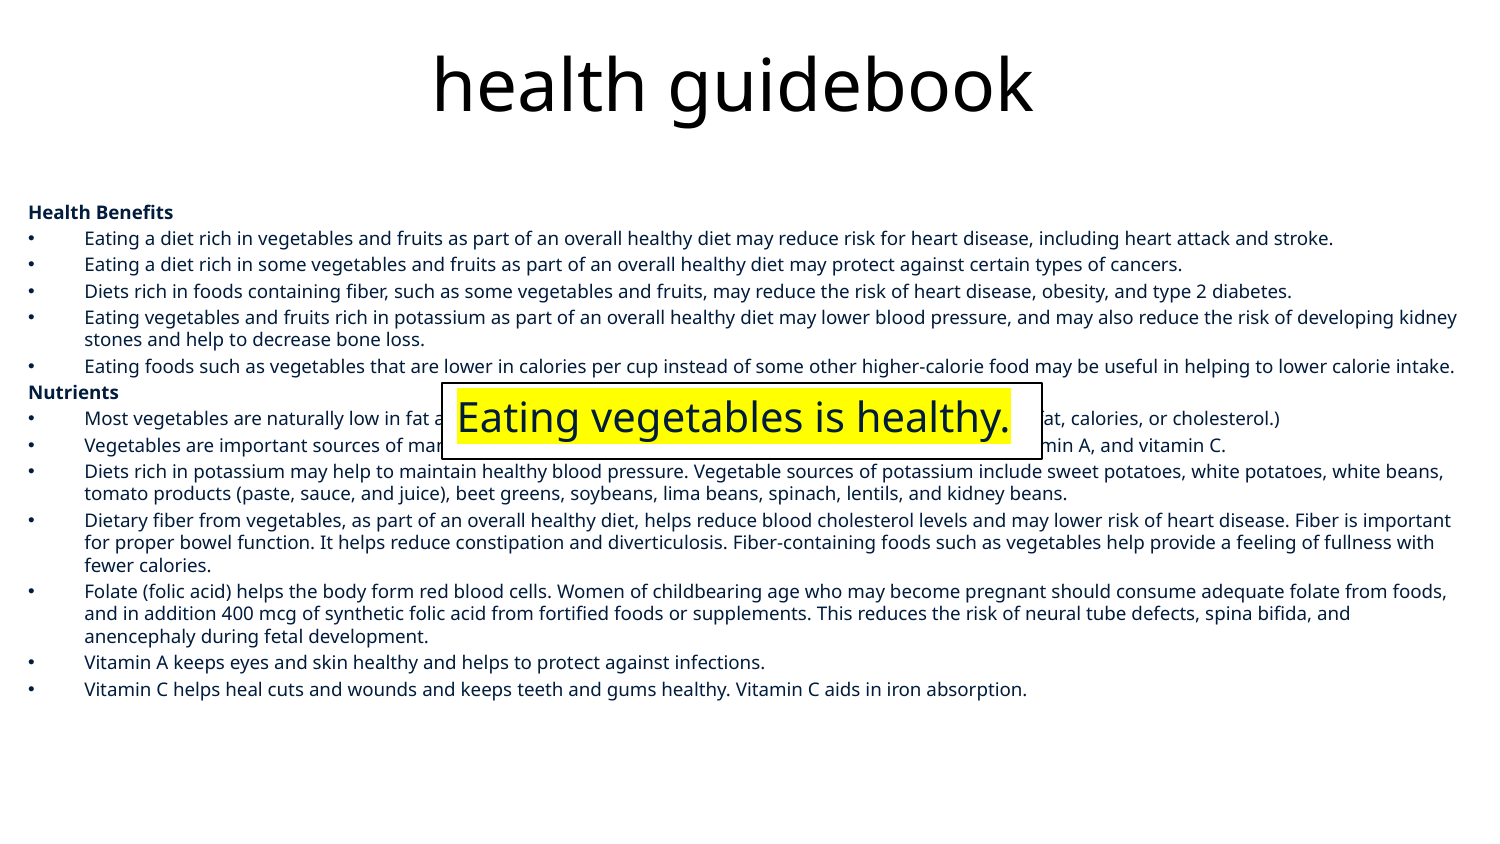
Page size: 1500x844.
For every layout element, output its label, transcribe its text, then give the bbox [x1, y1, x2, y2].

list Health Benefits Eating a diet rich in vegetables and fruits as part of an overall healthy diet may reduce risk for heart disease, including heart attack and stroke. Eating a diet rich in some vegetables and fruits as part of an overall healthy diet may protect against certain types of cancers. Diets rich in foods containing fiber, such as some vegetables and fruits, may reduce the risk of heart disease, obesity, and type 2 diabetes. Eating vegetables and fruits rich in potassium as part of an overall healthy diet may lower blood pressure, and may also reduce the risk of developing kidney stones and help to decrease bone loss. Eating foods such as vegetables that are lower in calories per cup instead of some other higher-calorie food may be useful in helping to lower calorie intake. Nutrients Most vegetables are naturally low in fat and calories. None have cholesterol. (Sauces or seasonings may add fat, calories, or cholesterol.) Vegetables are important sources of many nutrients, including potassium, dietary fiber, folate (folic acid), vitamin A, and vitamin C. Diets rich in potassium may help to maintain healthy blood pressure. Vegetable sources of potassium include sweet potatoes, white potatoes, white beans, tomato products (paste, sauce, and juice), beet greens, soybeans, lima beans, spinach, lentils, and kidney beans. Dietary fiber from vegetables, as part of an overall healthy diet, helps reduce blood cholesterol levels and may lower risk of heart disease. Fiber is important for proper bowel function. It helps reduce constipation and diverticulosis. Fiber-containing foods such as vegetables help provide a feeling of fullness with fewer calories. Folate (folic acid) helps the body form red blood cells. Women of childbearing age who may become pregnant should consume adequate folate from foods, and in addition 400 mcg of synthetic folic acid from fortified foods or supplements. This reduces the risk of neural tube defects, spina bifida, and anencephaly during fetal development. Vitamin A keeps eyes and skin healthy and helps to protect against infections. Vitamin C helps heal cuts and wounds and keeps teeth and gums healthy. Vitamin C aids in iron absorption. [13, 193, 1478, 830]
title health guidebook [41, 30, 1425, 146]
text_box Eating vegetables is healthy. [441, 382, 1042, 459]
